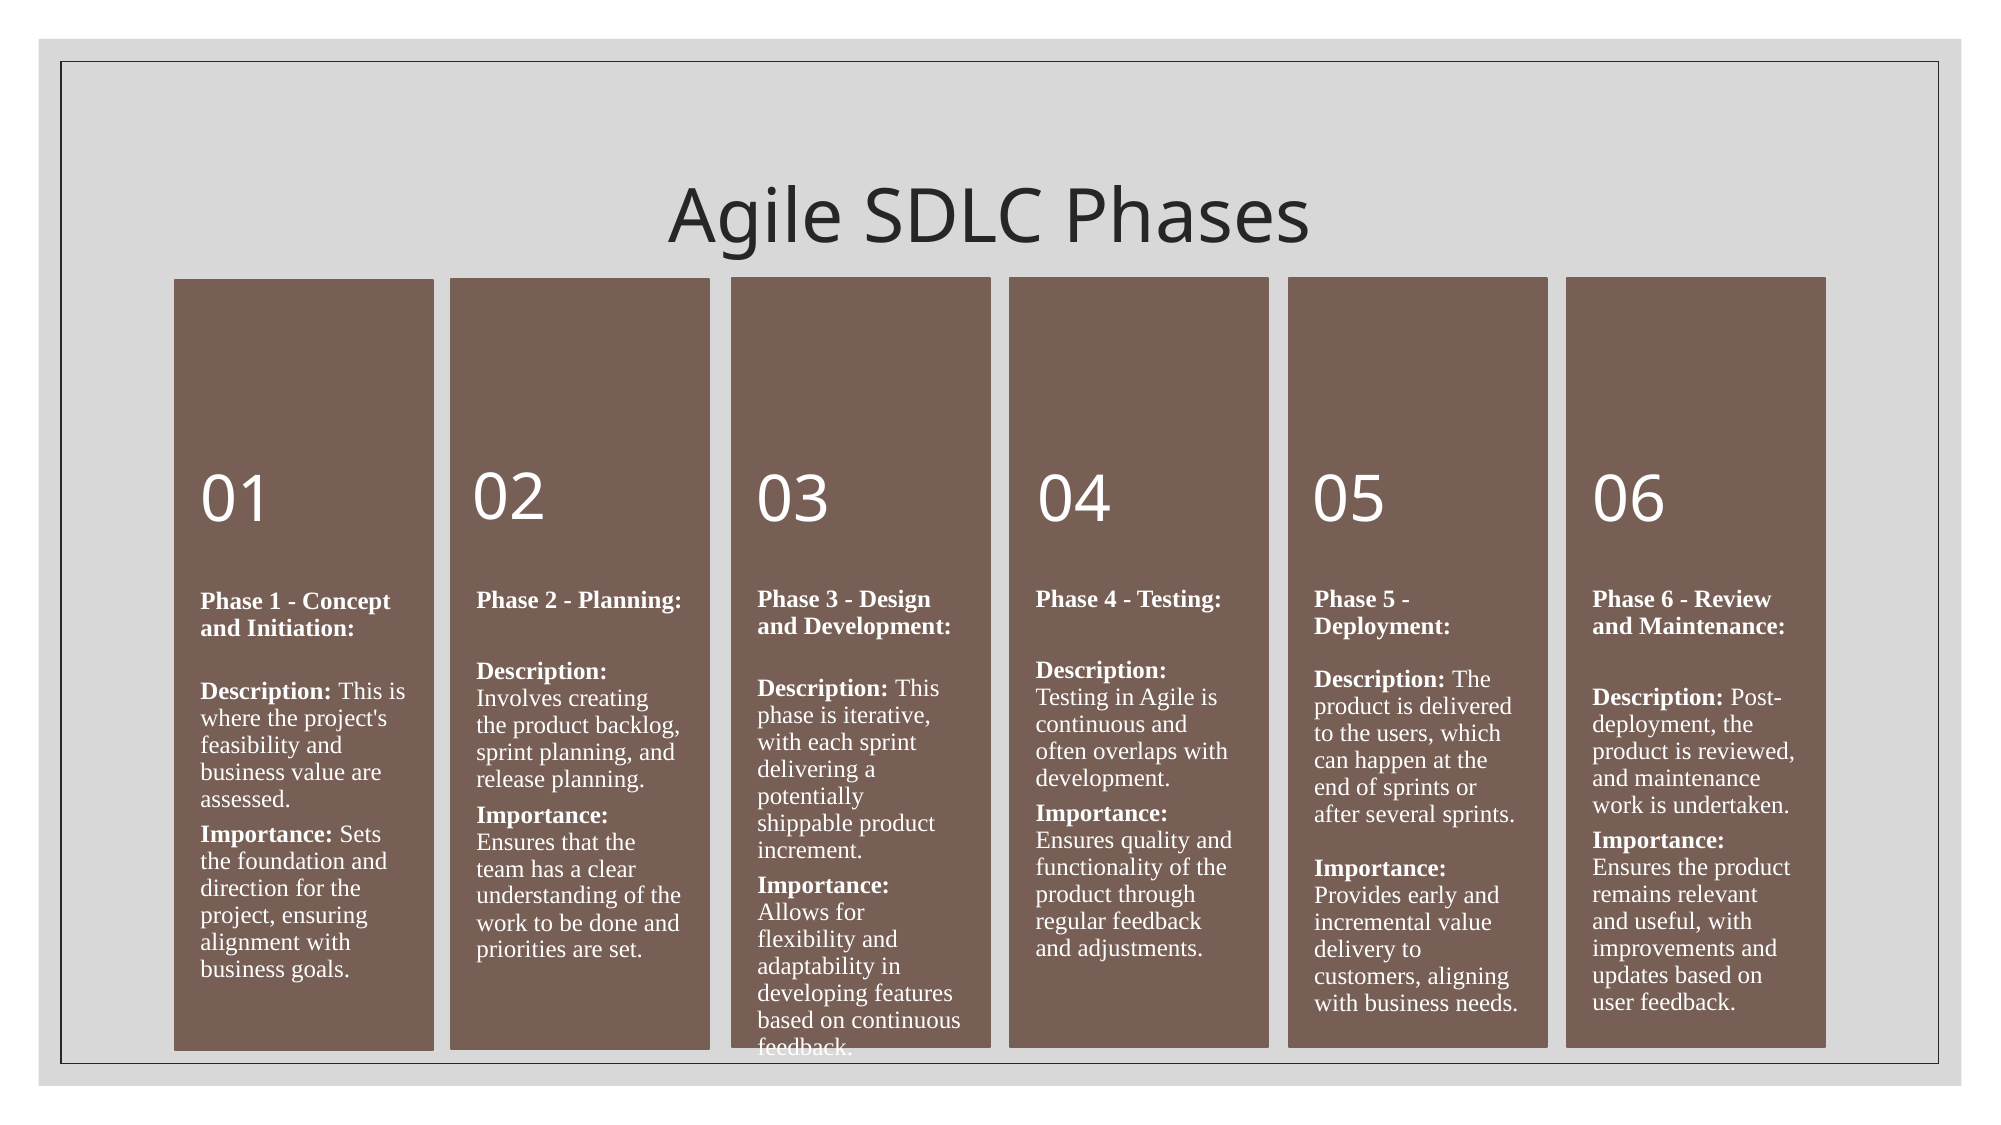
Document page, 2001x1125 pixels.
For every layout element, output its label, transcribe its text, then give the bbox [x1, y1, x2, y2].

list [174, 262, 1825, 1063]
title Agile SDLC Phases [174, 105, 1825, 259]
